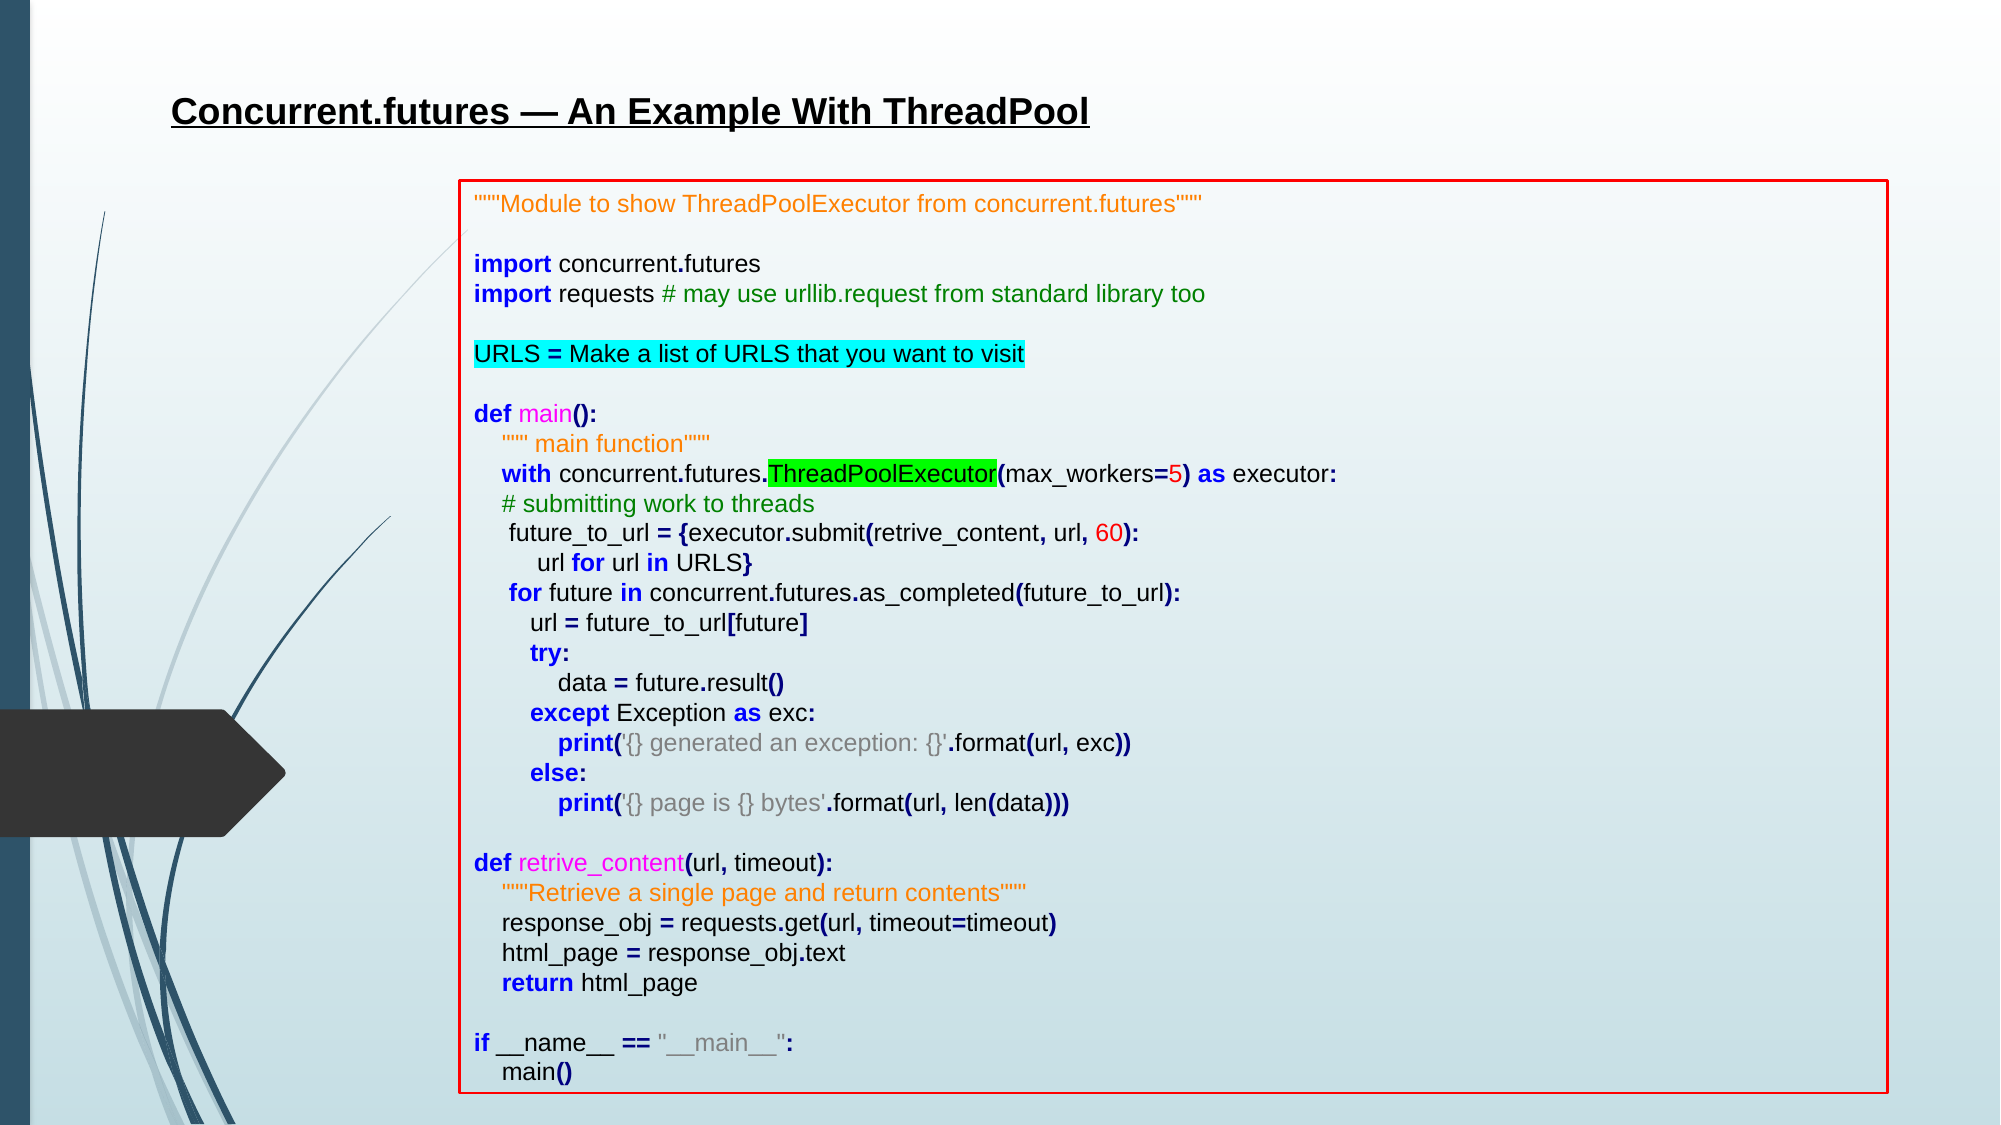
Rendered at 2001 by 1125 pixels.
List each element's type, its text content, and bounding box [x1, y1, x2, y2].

text_box """Module to show ThreadPoolExecutor from concurrent.futures""" import concurrent.futures import requests # may use urllib.request from standard library too URLS = Make a list of URLS that you want to visit def main(): """ main function""" with concurrent.futures.ThreadPoolExecutor(max_workers=5) as executor: # submitting work to threads future_to_url = {executor.submit(retrive_content, url, 60): url for url in URLS} for future in concurrent.futures.as_completed(future_to_url): url = future_to_url[future] try: data = future.result() except Exception as exc: print('{} generated an exception: {}'.format(url, exc)) else: print('{} page is {} bytes'.format(url, len(data))) def retrive_content(url, timeout): """Retrieve a single page and return contents""" response_obj = requests.get(url, timeout=timeout) html_page = response_obj.text return html_page if __name__ == "__main__": main() [458, 179, 1889, 1094]
text_box Concurrent.futures — An Example With ThreadPool [156, 79, 1106, 139]
